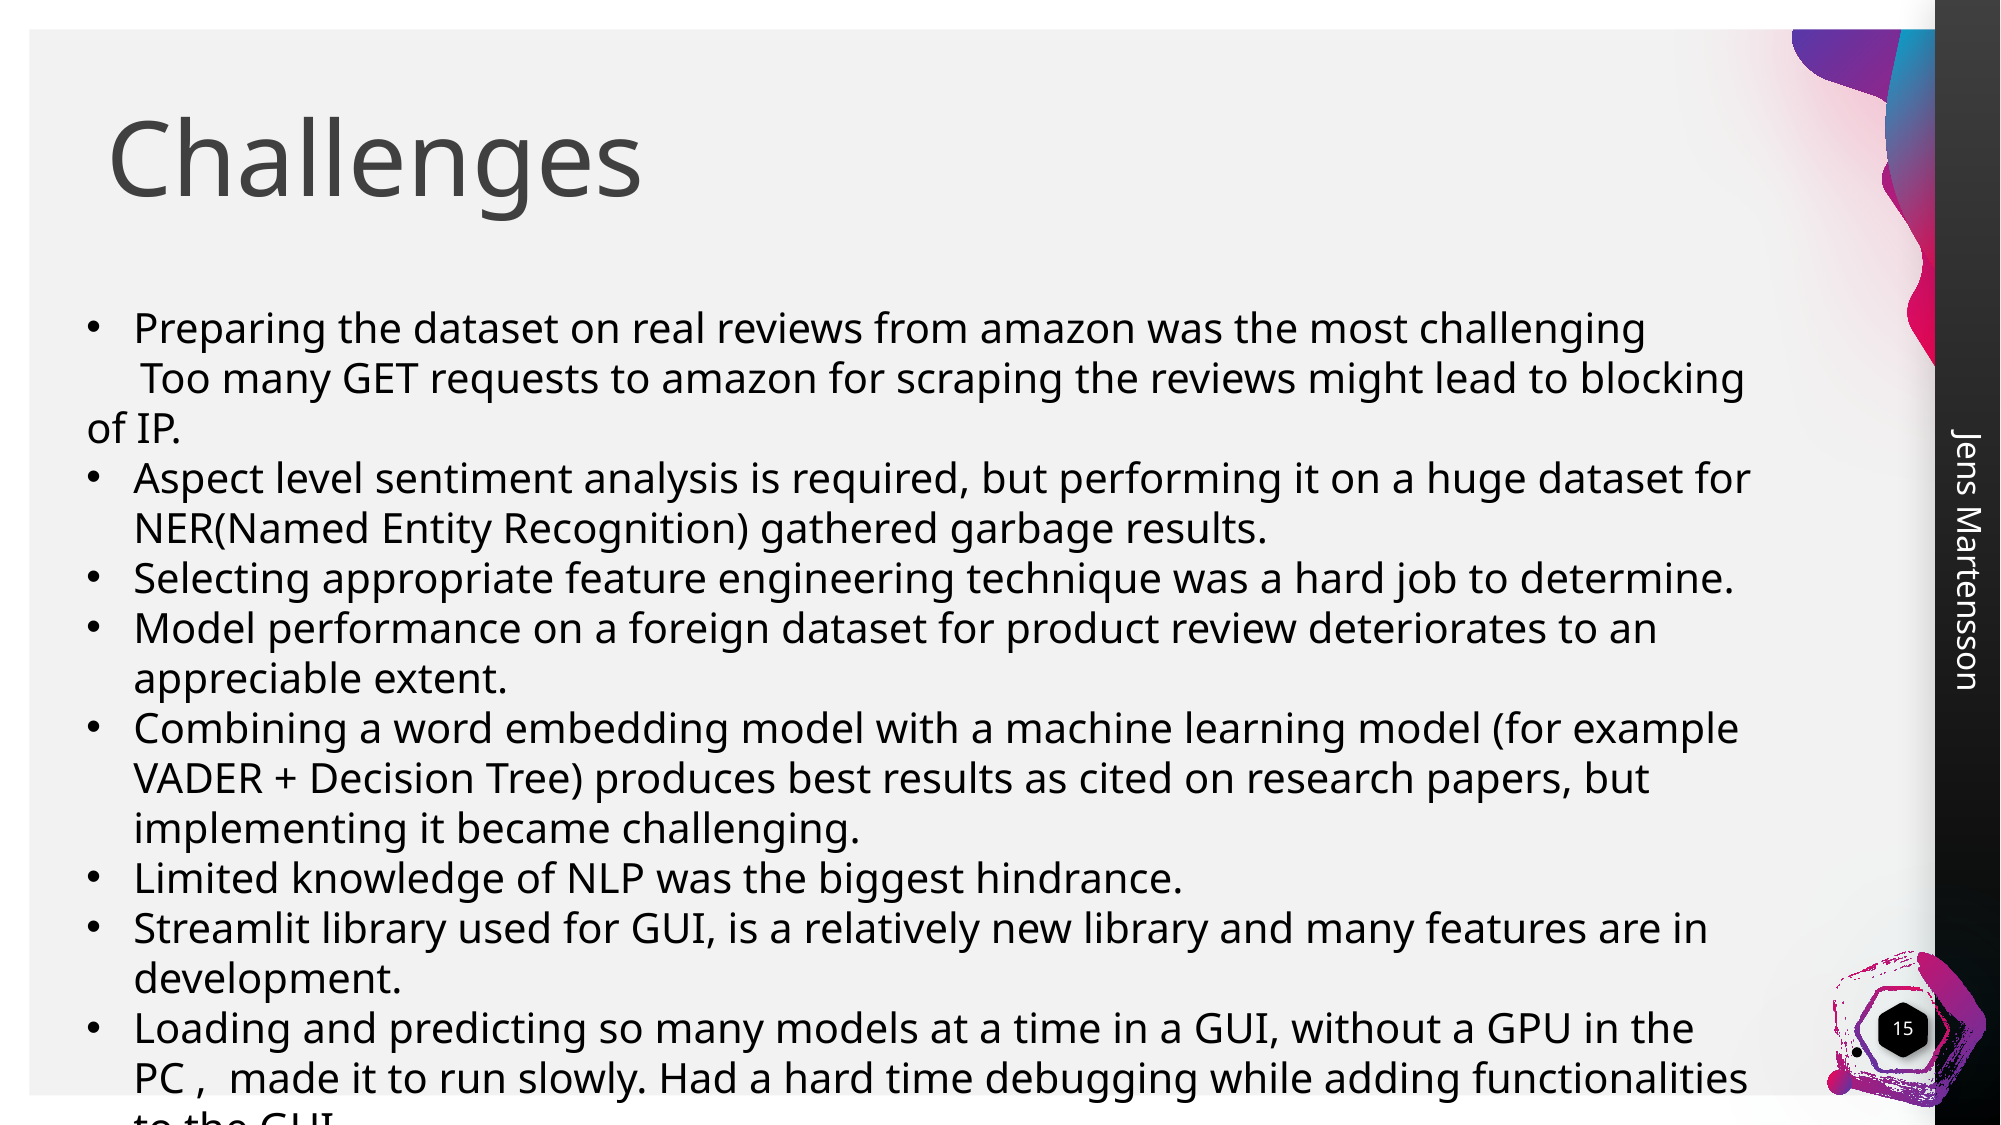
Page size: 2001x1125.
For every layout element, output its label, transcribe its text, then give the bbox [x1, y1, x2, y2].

slide_number 15 [1872, 1001, 1934, 1057]
text_box Preparing the dataset on real reviews from amazon was the most challenging Too many GET requests to amazon for scraping the reviews might lead to blocking of IP. Aspect level sentiment analysis is required, but performing it on a huge dataset for NER(Named Entity Recognition) gathered garbage results. Selecting appropriate feature engineering technique was a hard job to determine. Model performance on a foreign dataset for product review deteriorates to an appreciable extent. Combining a word embedding model with a machine learning model (for example VADER + Decision Tree) produces best results as cited on research papers, but implementing it became challenging. Limited knowledge of NLP was the biggest hindrance. Streamlit library used for GUI, is a relatively new library and many features are in development. Loading and predicting so many models at a time in a GUI, without a GPU in the PC , made it to run slowly. Had a hard time debugging while adding functionalities to the GUI. [71, 293, 1790, 1125]
title Challenges [106, 106, 1790, 225]
